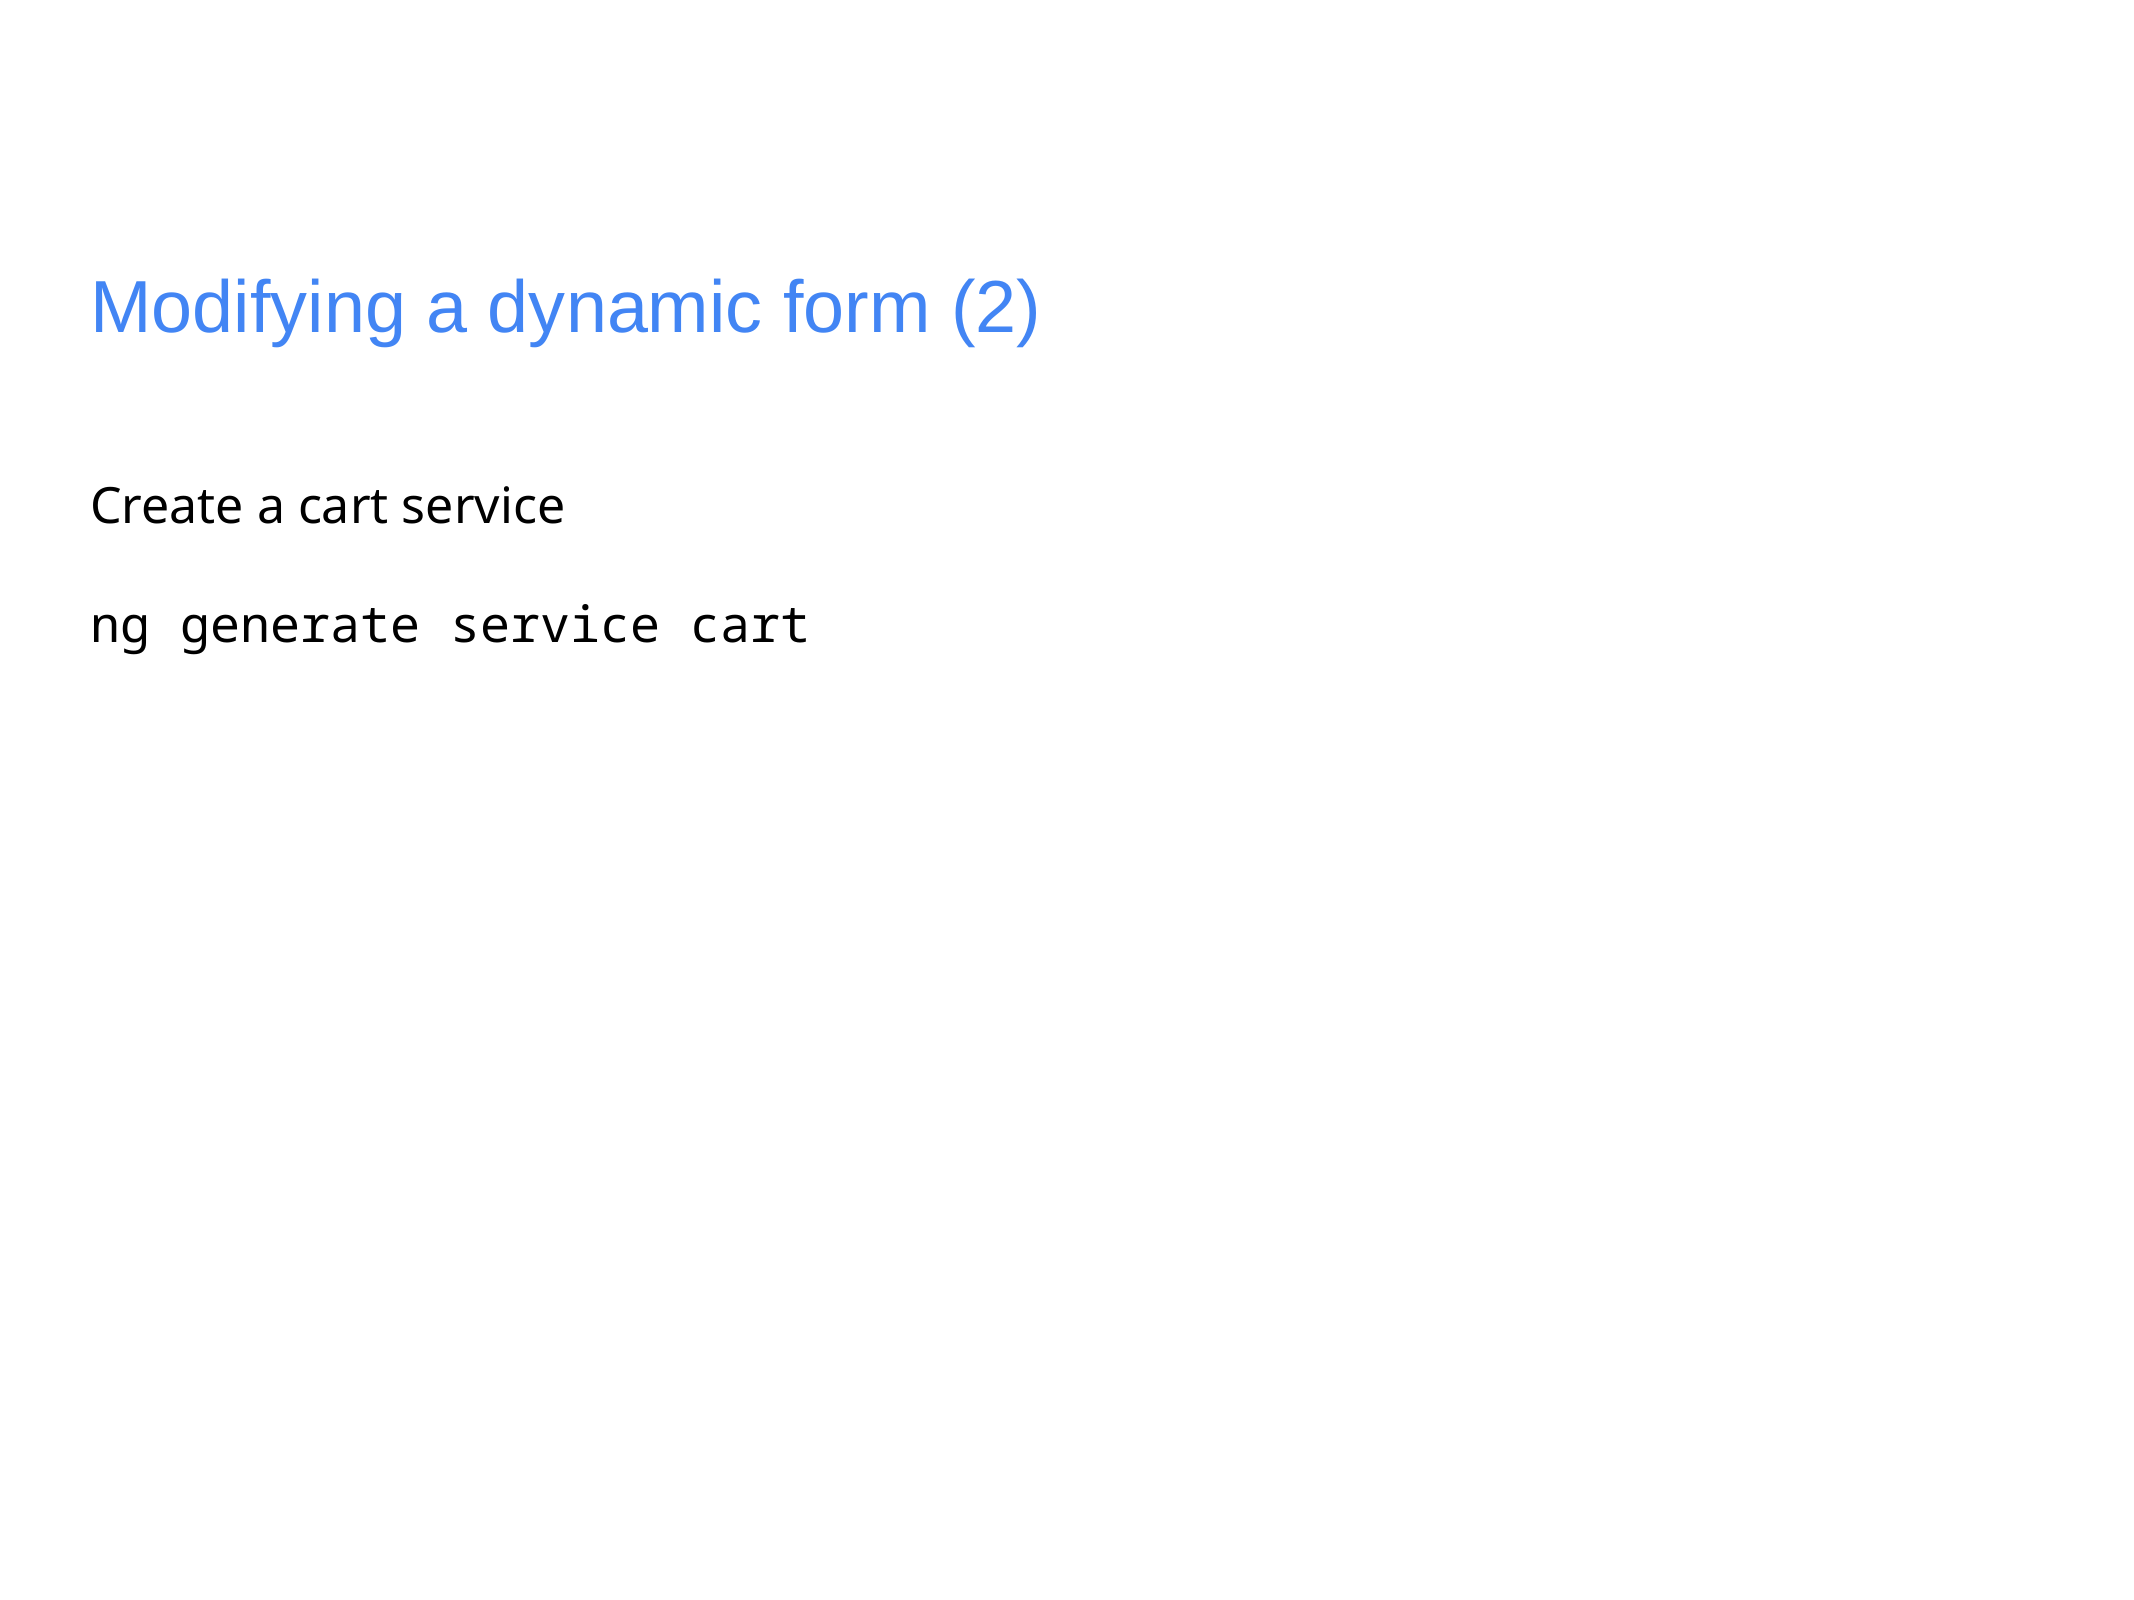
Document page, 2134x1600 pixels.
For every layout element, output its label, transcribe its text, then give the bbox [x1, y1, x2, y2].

title Modifying a dynamic form (2) [66, 252, 2067, 371]
list Create a cart service ng generate service cart [66, 450, 2067, 1452]
